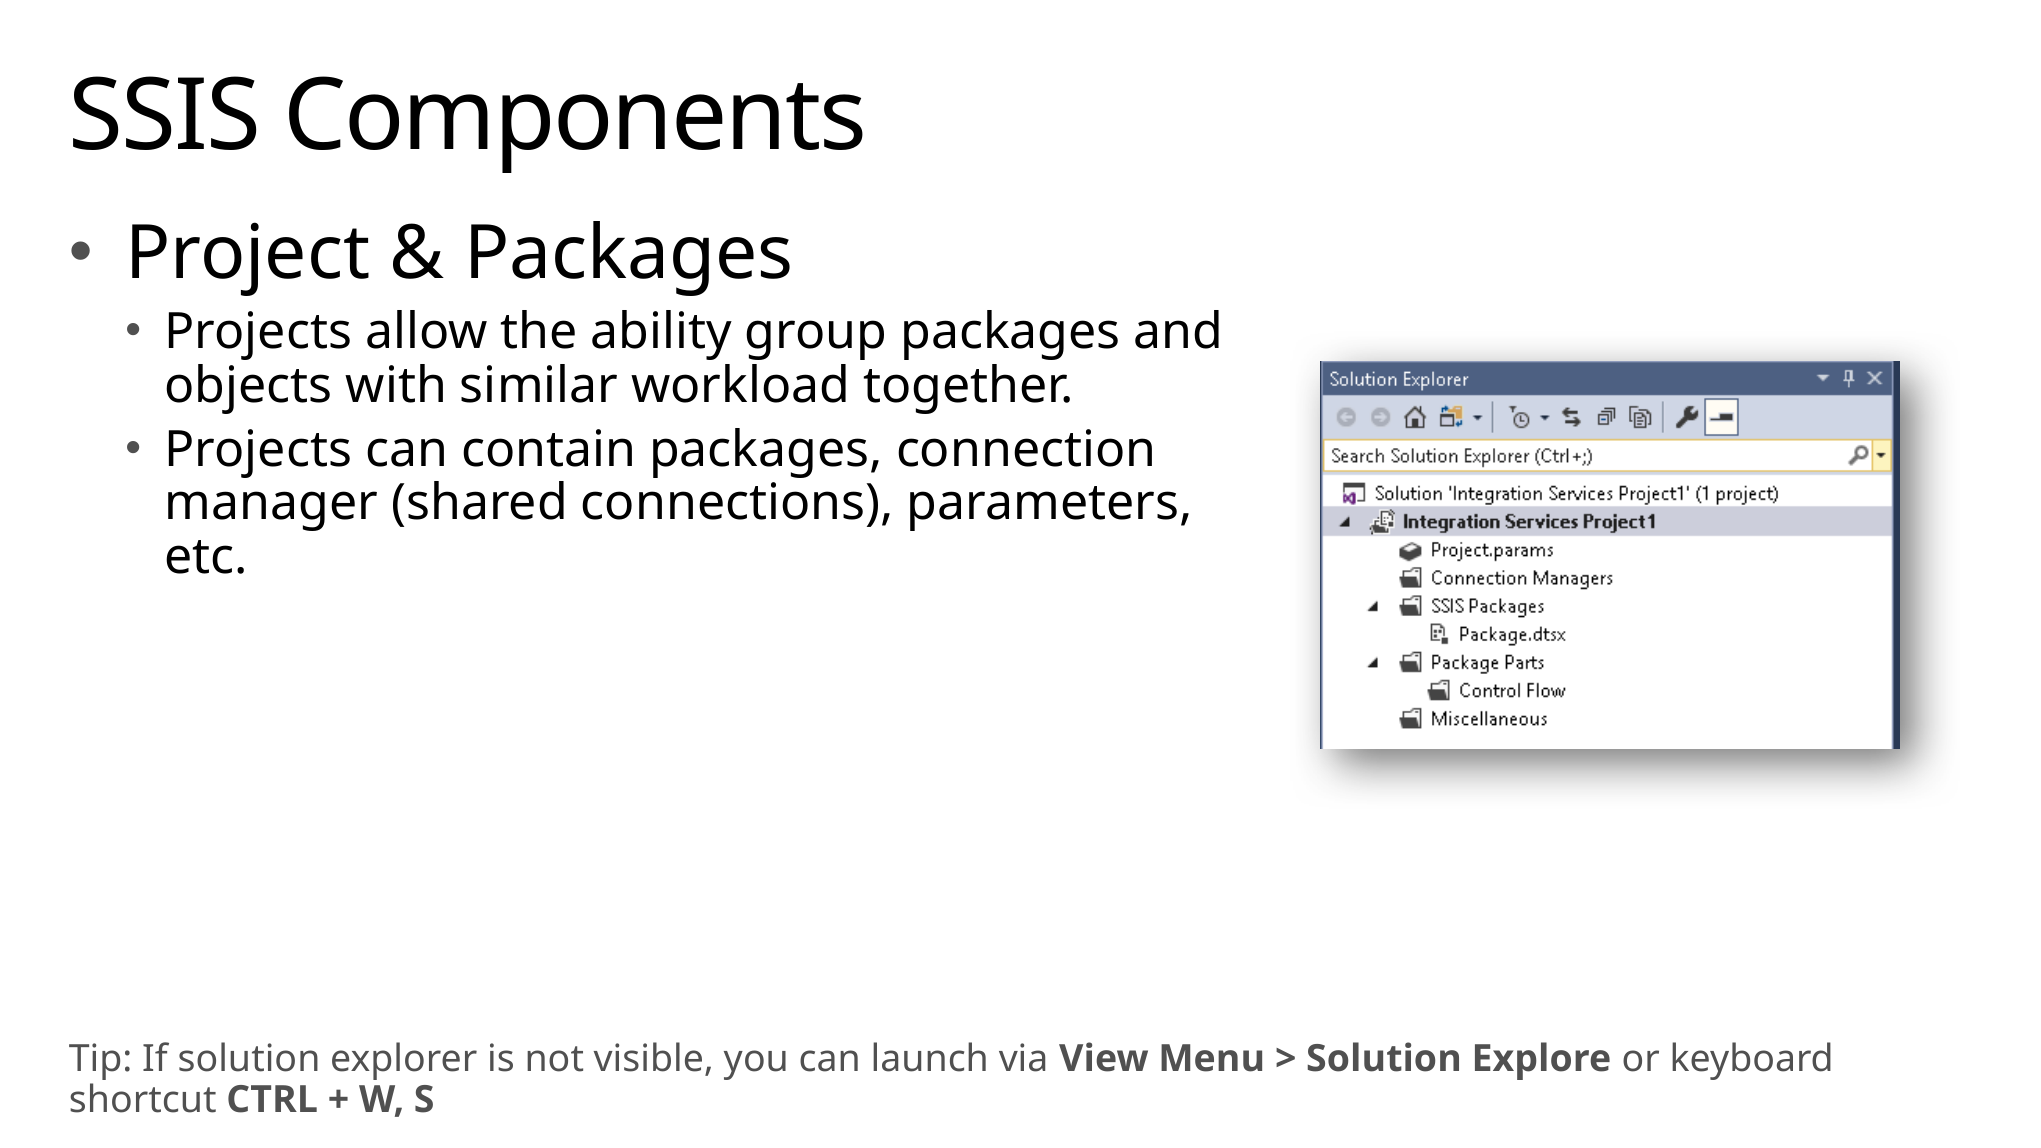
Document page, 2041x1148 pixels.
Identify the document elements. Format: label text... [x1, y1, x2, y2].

list Project & Packages Projects allow the ability group packages and objects with similar workload together. Projects can contain packages, connection manager (shared connections), parameters, etc. [45, 199, 1258, 1012]
picture [1319, 360, 1900, 749]
title SSIS Components [45, 48, 1996, 199]
text_box Tip: If solution explorer is not visible, you can launch via View Menu > Solution Explore or keyboard shortcut CTRL + W, S [45, 1024, 1995, 1136]
